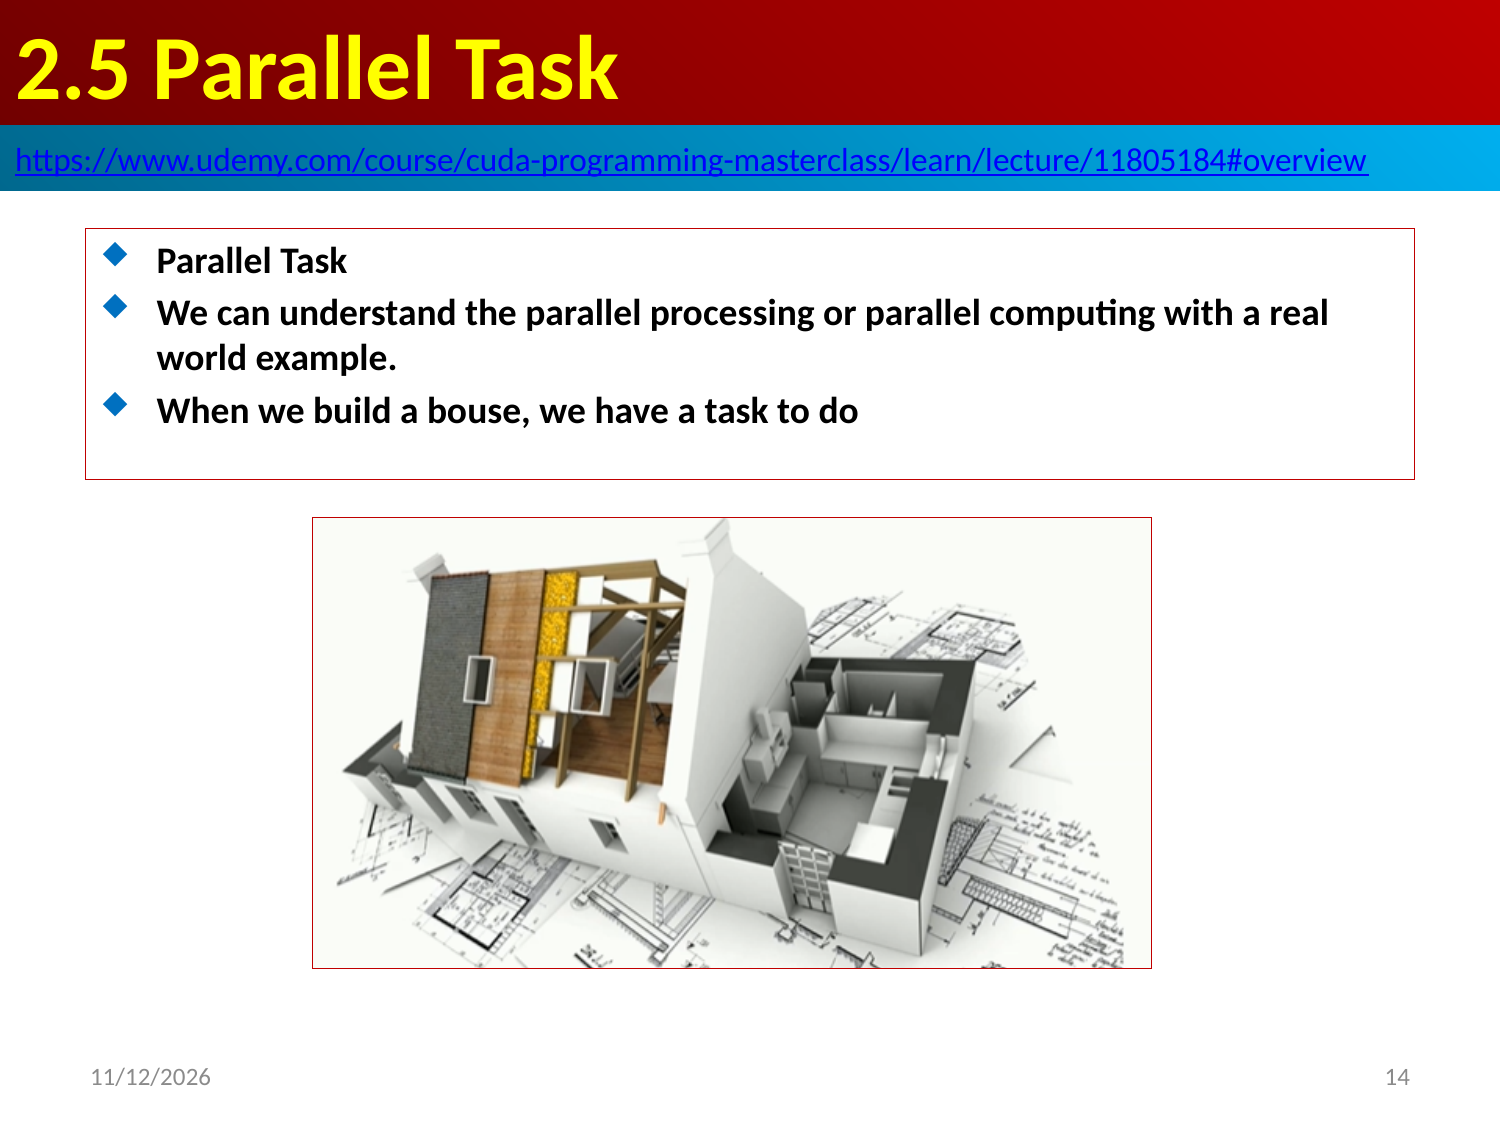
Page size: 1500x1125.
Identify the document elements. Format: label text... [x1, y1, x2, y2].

picture [312, 516, 1153, 969]
subtitle Parallel Task We can understand the parallel processing or parallel computing with a real world example. When we build a bouse, we have a task to do [85, 228, 1415, 480]
title 2.5 Parallel Task [0, 0, 1500, 125]
text_box https://www.udemy.com/course/cuda-programming-masterclass/learn/lecture/11805184#overview [0, 125, 1500, 191]
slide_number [75, 1042, 425, 1109]
slide_number 14 [1074, 1042, 1425, 1109]
